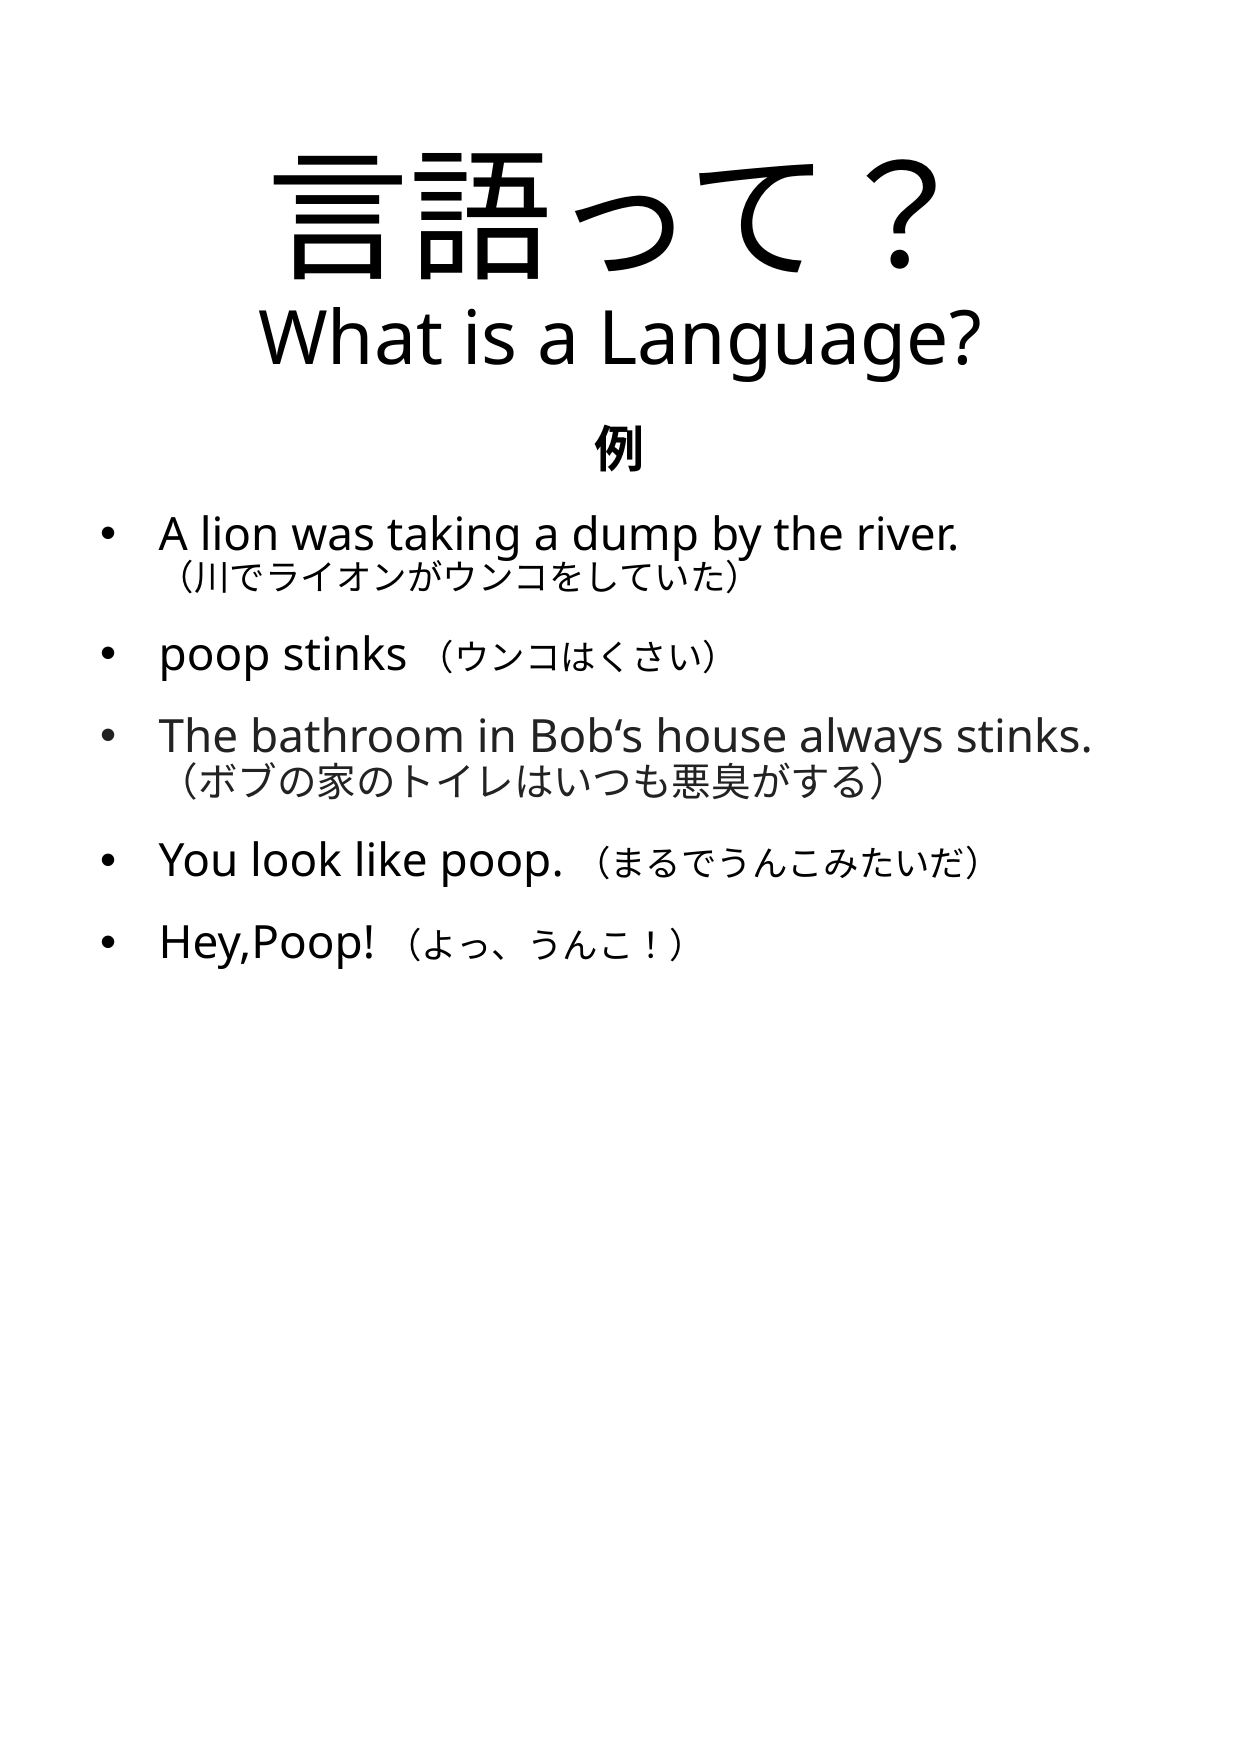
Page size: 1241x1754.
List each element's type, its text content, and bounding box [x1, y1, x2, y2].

title 言語って？ What is a Language? [85, 93, 1155, 416]
list 例 A lion was taking a dump by the river. （川でライオンがウンコをしていた） poop stinks（ウンコはくさい） The bathroom in Bob‘s house always stinks. （ボブの家のトイレはいつも悪臭がする） You look like poop.（まるでうんこみたいだ） Hey,Poop!（よっ、うんこ！） [85, 416, 1155, 1696]
